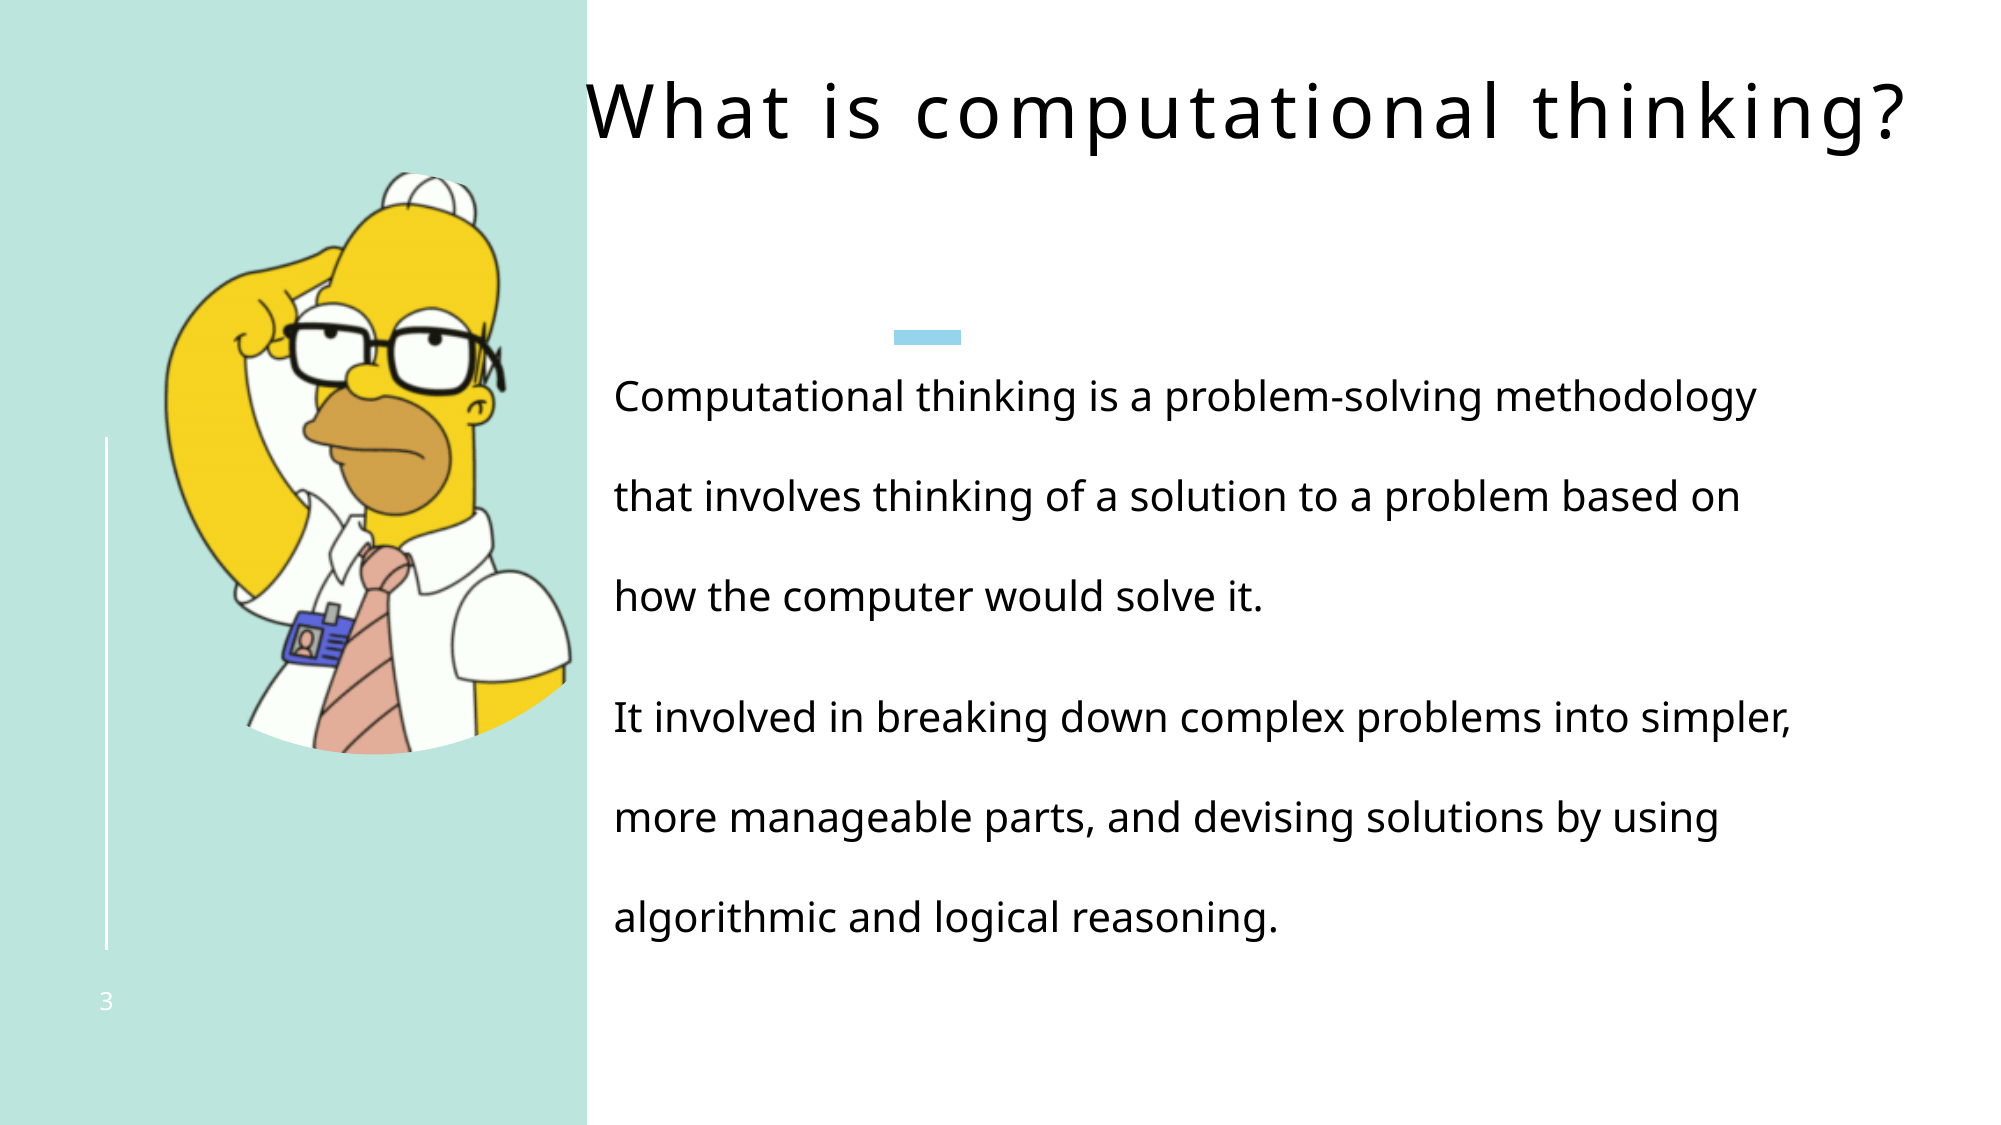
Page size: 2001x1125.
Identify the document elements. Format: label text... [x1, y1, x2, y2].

title What is computational thinking? [585, 73, 1969, 171]
picture [81, 170, 665, 755]
slide_number 3 [68, 987, 144, 1018]
list Computational thinking is a problem-solving methodology that involves thinking of a solution to a problem based on how the computer would solve it. It involved in breaking down complex problems into simpler, more manageable parts, and devising solutions by using algorithmic and logical reasoning. [613, 319, 1813, 955]
